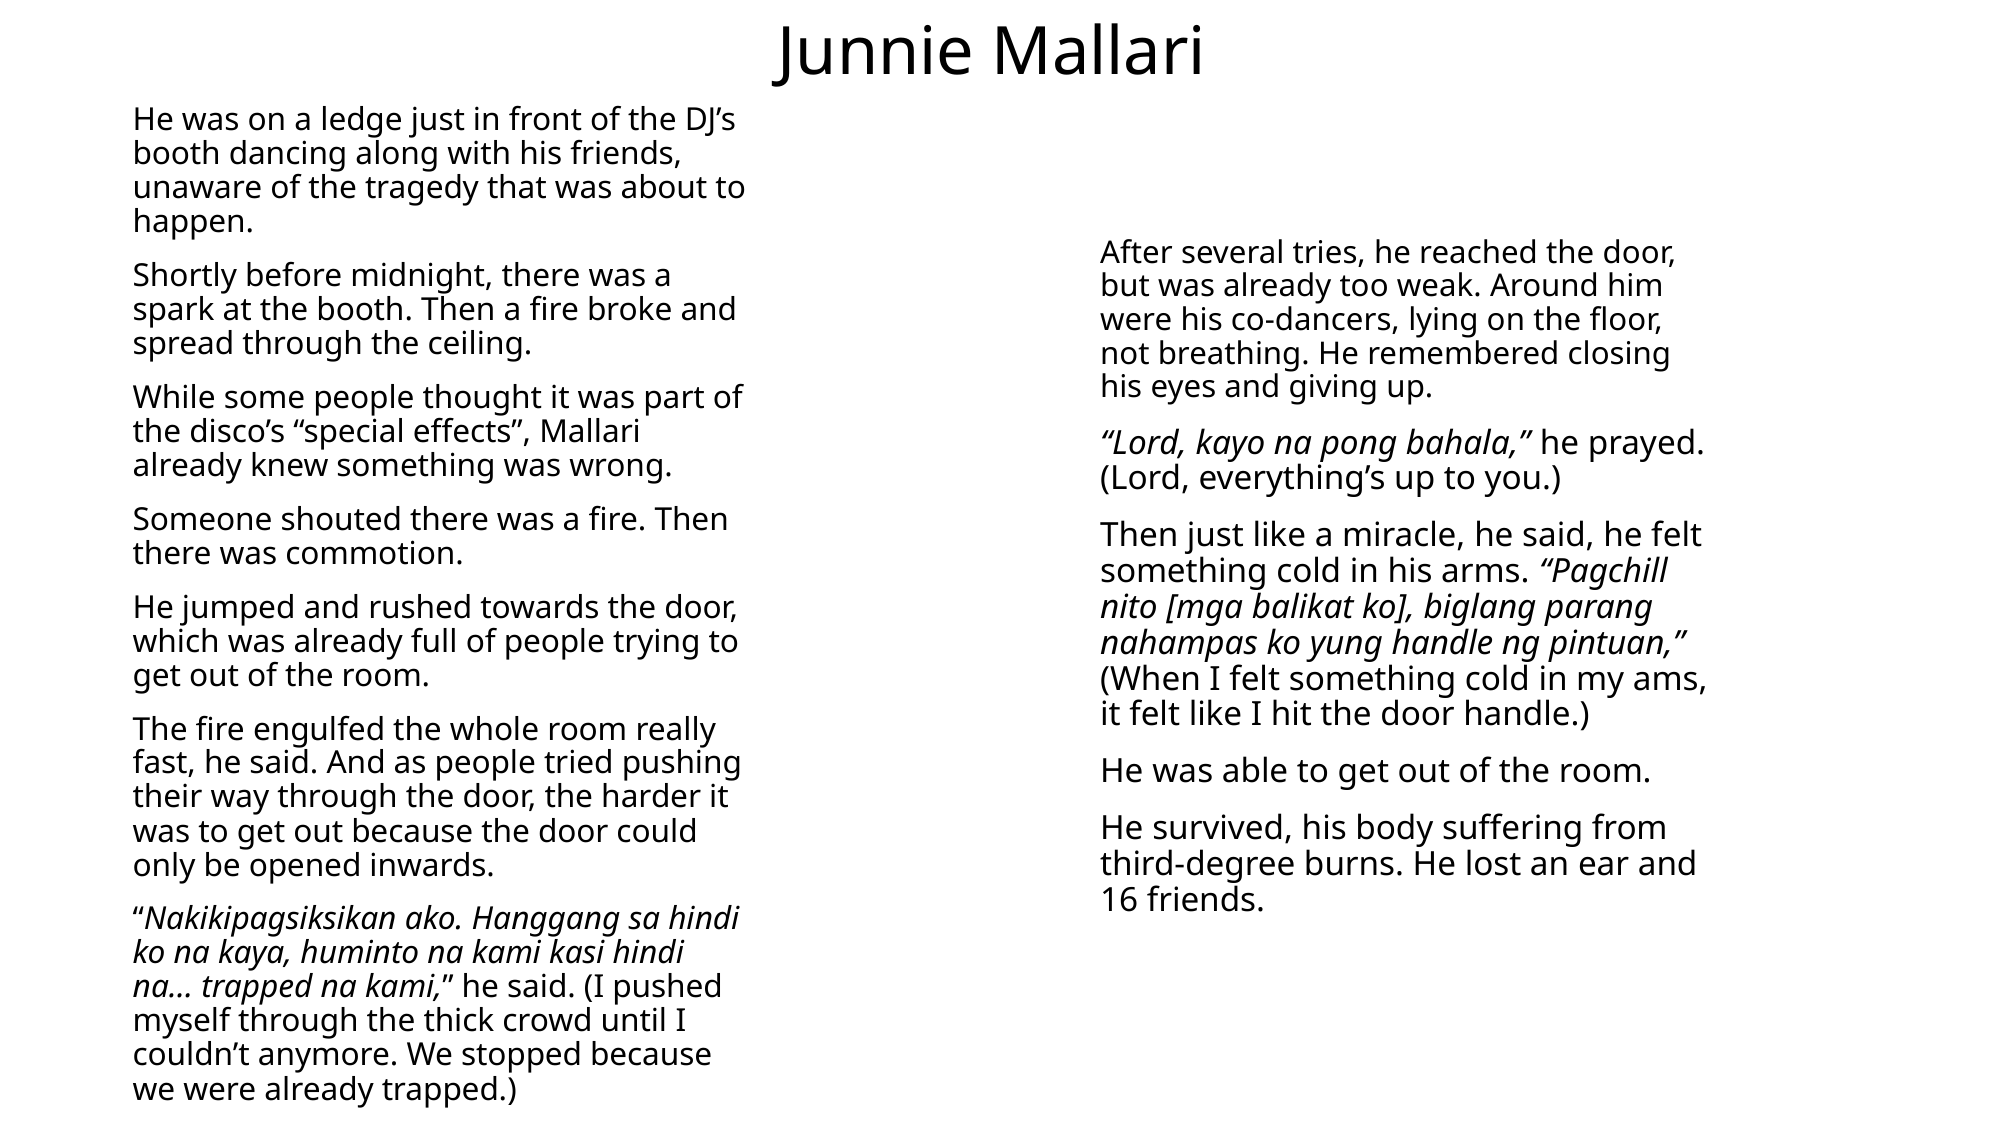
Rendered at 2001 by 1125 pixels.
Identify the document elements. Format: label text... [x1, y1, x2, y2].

list He was on a ledge just in front of the DJ’s booth dancing along with his friends, unaware of the tragedy that was about to happen. Shortly before midnight, there was a spark at the booth. Then a fire broke and spread through the ceiling. While some people thought it was part of the disco’s “special effects”, Mallari already knew something was wrong. Someone shouted there was a fire. Then there was commotion. He jumped and rushed towards the door, which was already full of people trying to get out of the room. The fire engulfed the whole room really fast, he said. And as people tried pushing their way through the door, the harder it was to get out because the door could only be opened inwards. “Nakikipagsiksikan ako. Hanggang sa hindi ko na kaya, huminto na kami kasi hindi na… trapped na kami,” he said. (I pushed myself through the thick crowd until I couldn’t anymore. We stopped because we were already trapped.) [117, 96, 763, 1116]
title Junnie Mallari [762, 0, 1408, 97]
text_box After several tries, he reached the door, but was already too weak. Around him were his co-dancers, lying on the floor, not breathing. He remembered closing his eyes and giving up. “Lord, kayo na pong bahala,” he prayed. (Lord, everything’s up to you.) Then just like a miracle, he said, he felt something cold in his arms. “Pagchill nito [mga balikat ko], biglang parang nahampas ko yung handle ng pintuan,” (When I felt something cold in my ams, it felt like I hit the door handle.) He was able to get out of the room. He survived, his body suffering from third-degree burns. He lost an ear and 16 friends. [1085, 228, 1731, 1099]
